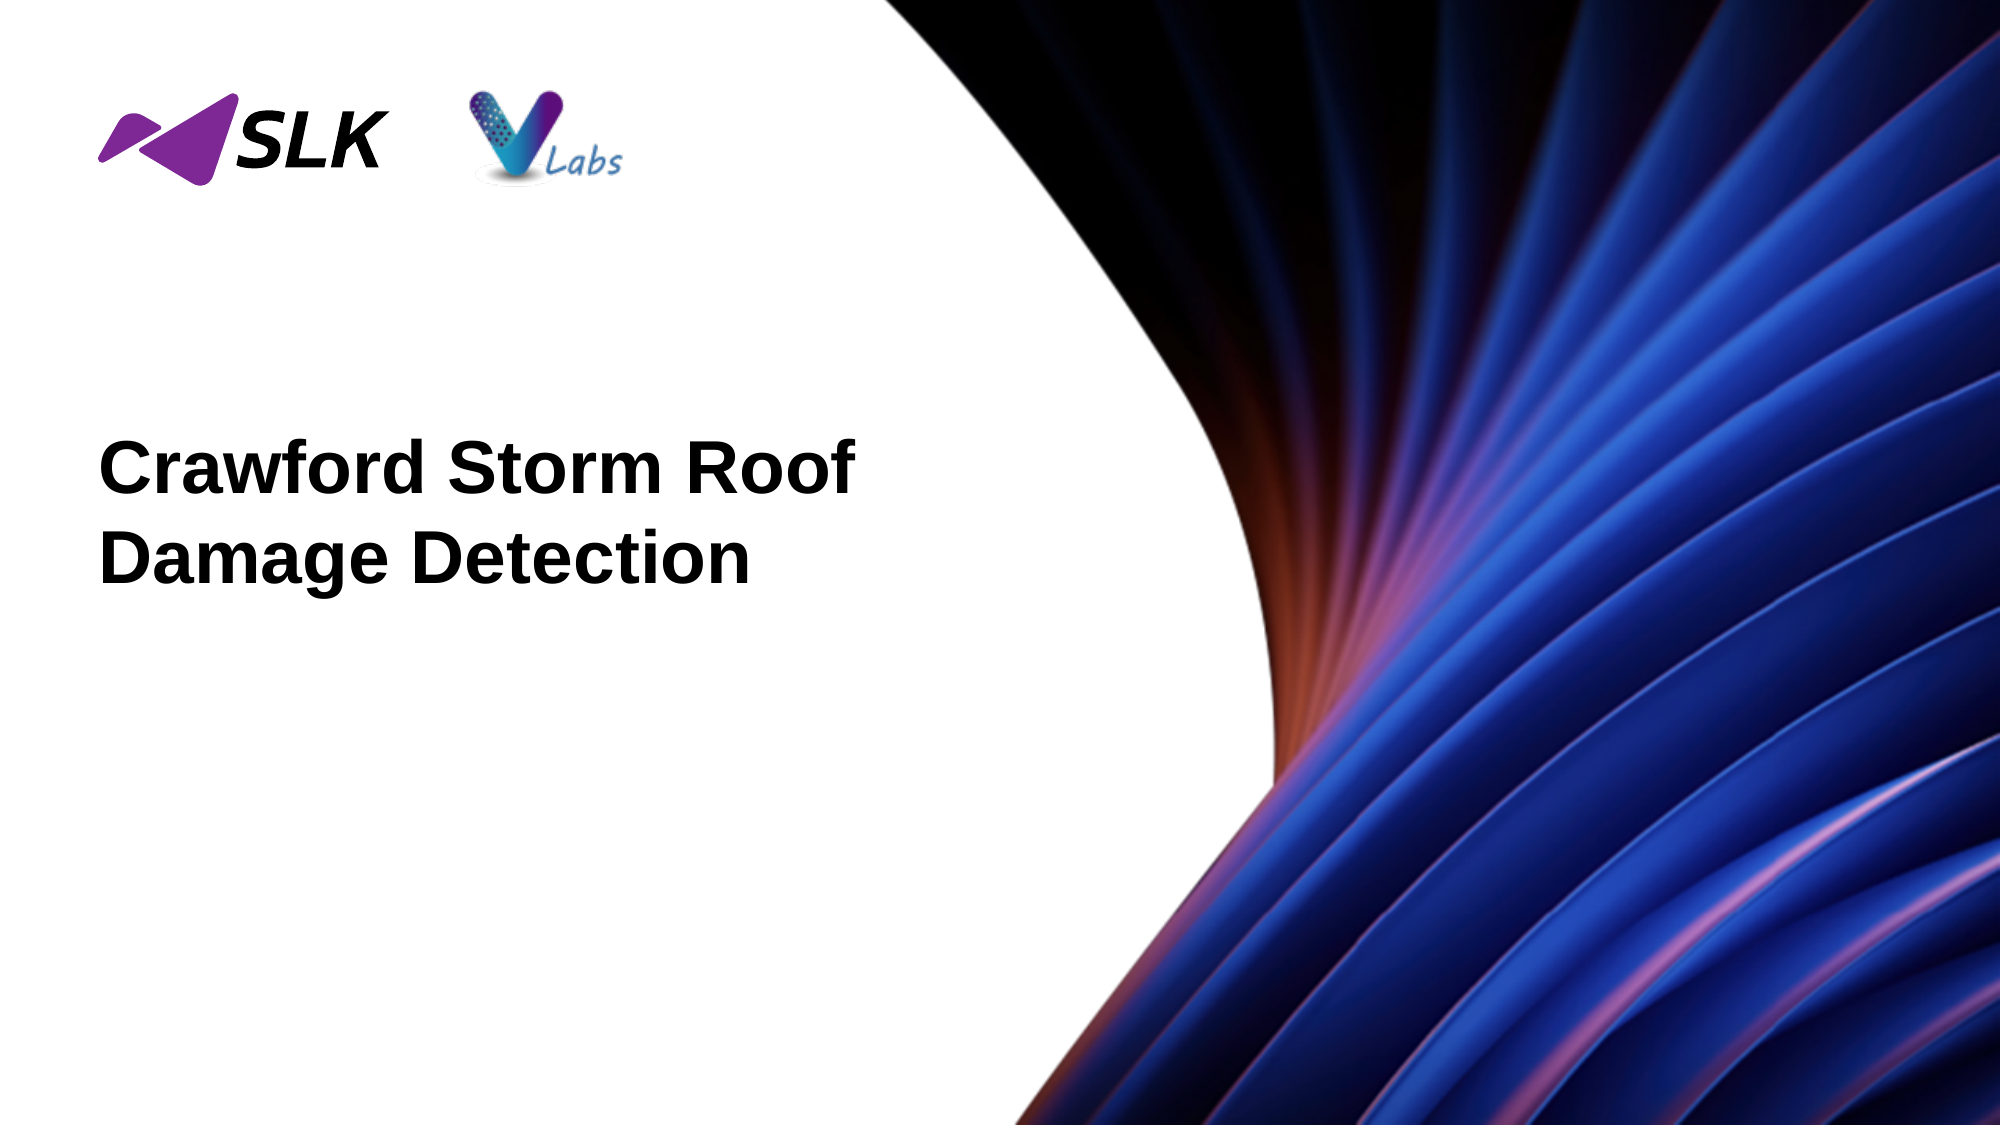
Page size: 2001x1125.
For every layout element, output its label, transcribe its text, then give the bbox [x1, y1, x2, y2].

picture [468, 0, 2000, 1125]
title Crawford Storm Roof Damage Detection [98, 417, 1066, 599]
